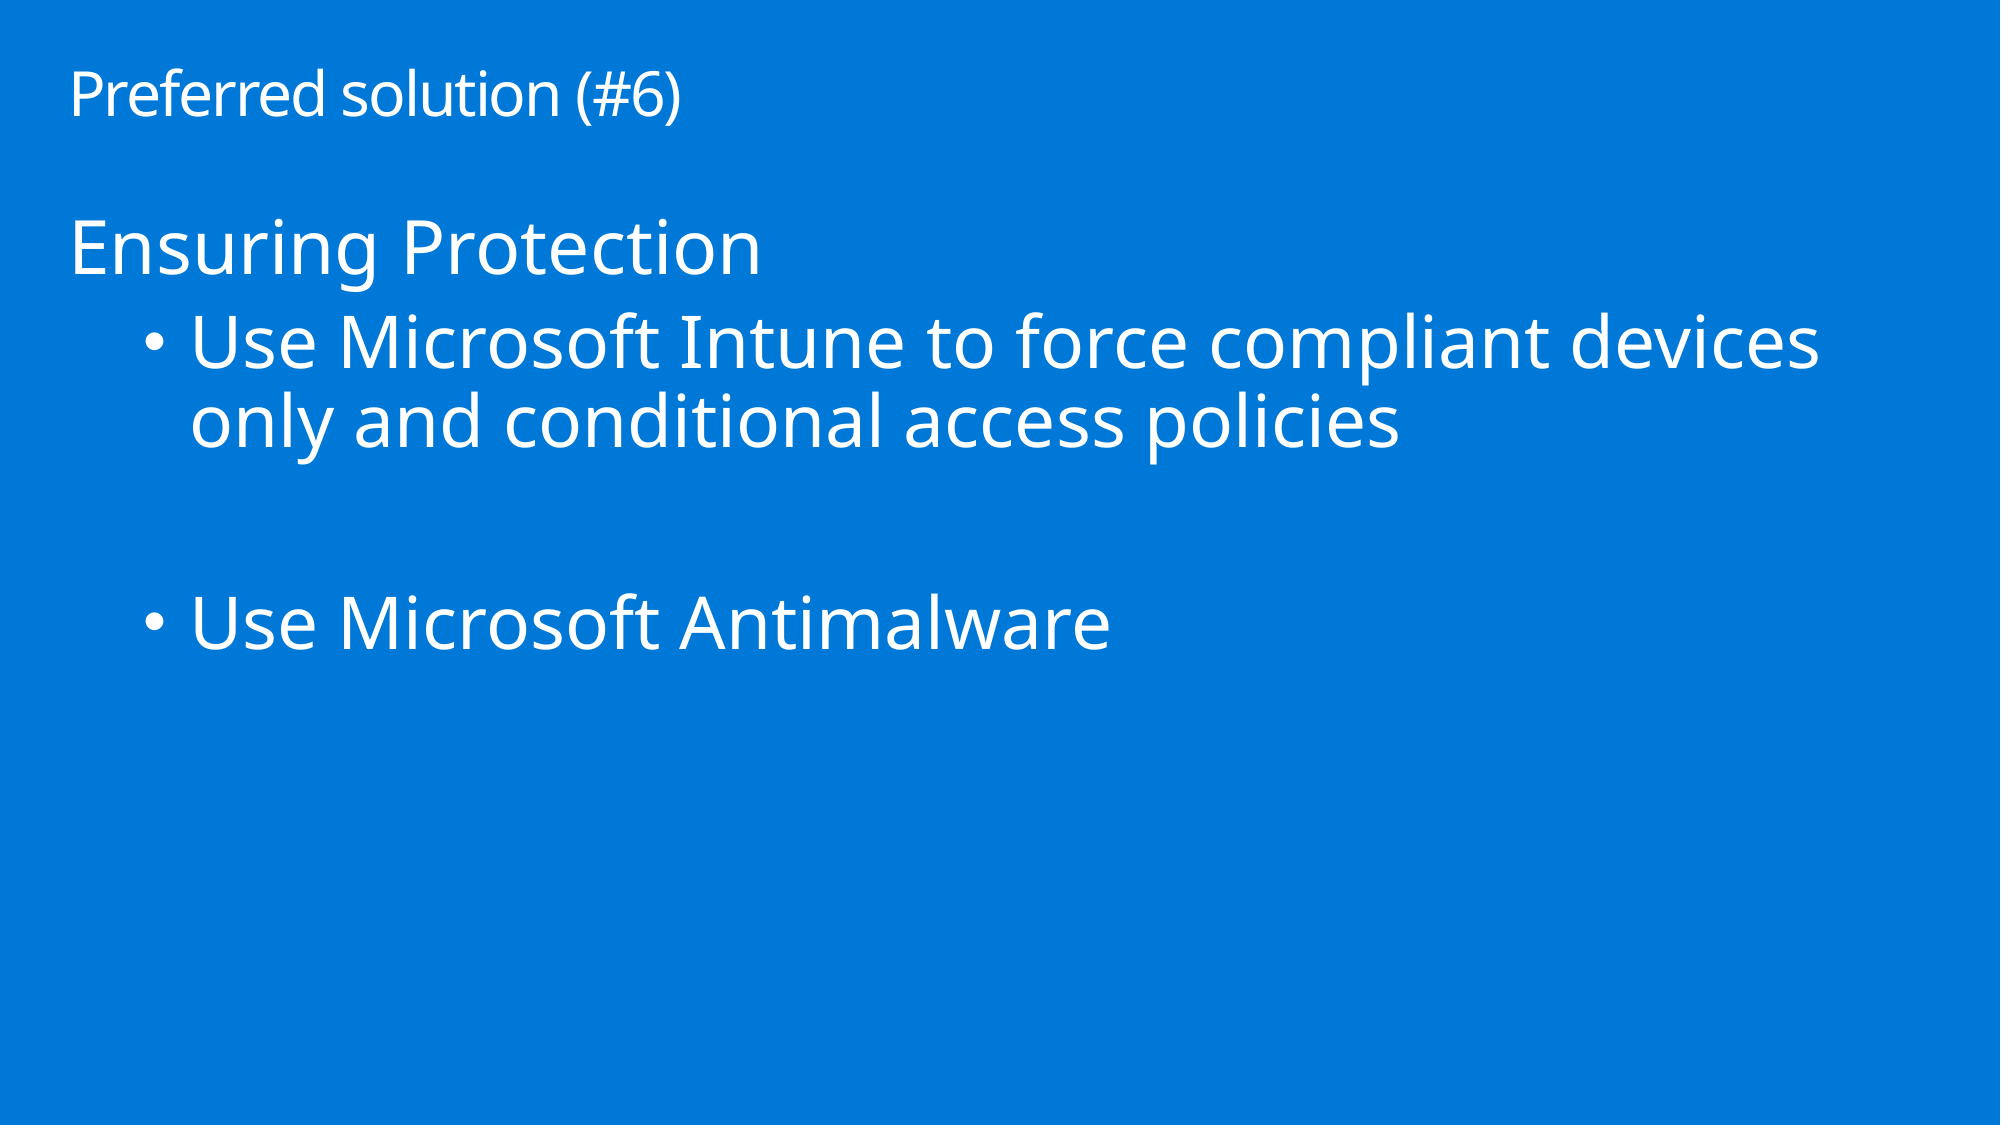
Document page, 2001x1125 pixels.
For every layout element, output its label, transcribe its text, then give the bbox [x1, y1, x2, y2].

title Preferred solution (#6) [44, 47, 1957, 196]
list Ensuring Protection Use Microsoft Intune to force compliant devices only and conditional access policies Use Microsoft Antimalware [44, 195, 1956, 1058]
